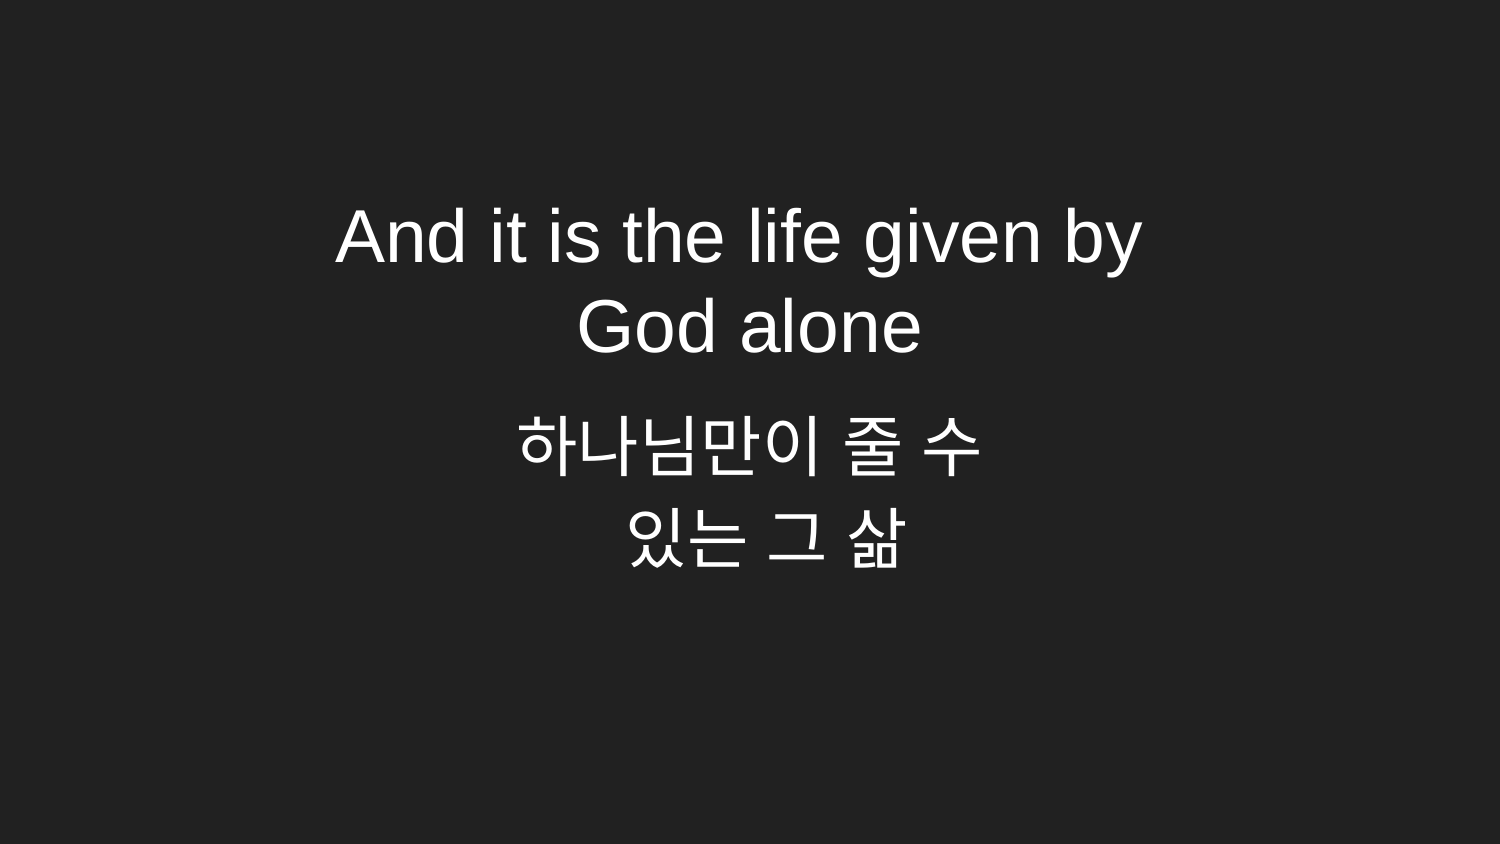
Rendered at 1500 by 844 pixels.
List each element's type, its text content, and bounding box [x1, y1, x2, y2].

subtitle 하나님만이 줄 수 있는 그 삶 [51, 377, 1449, 508]
title And it is the life given by God alone [51, 122, 1449, 377]
